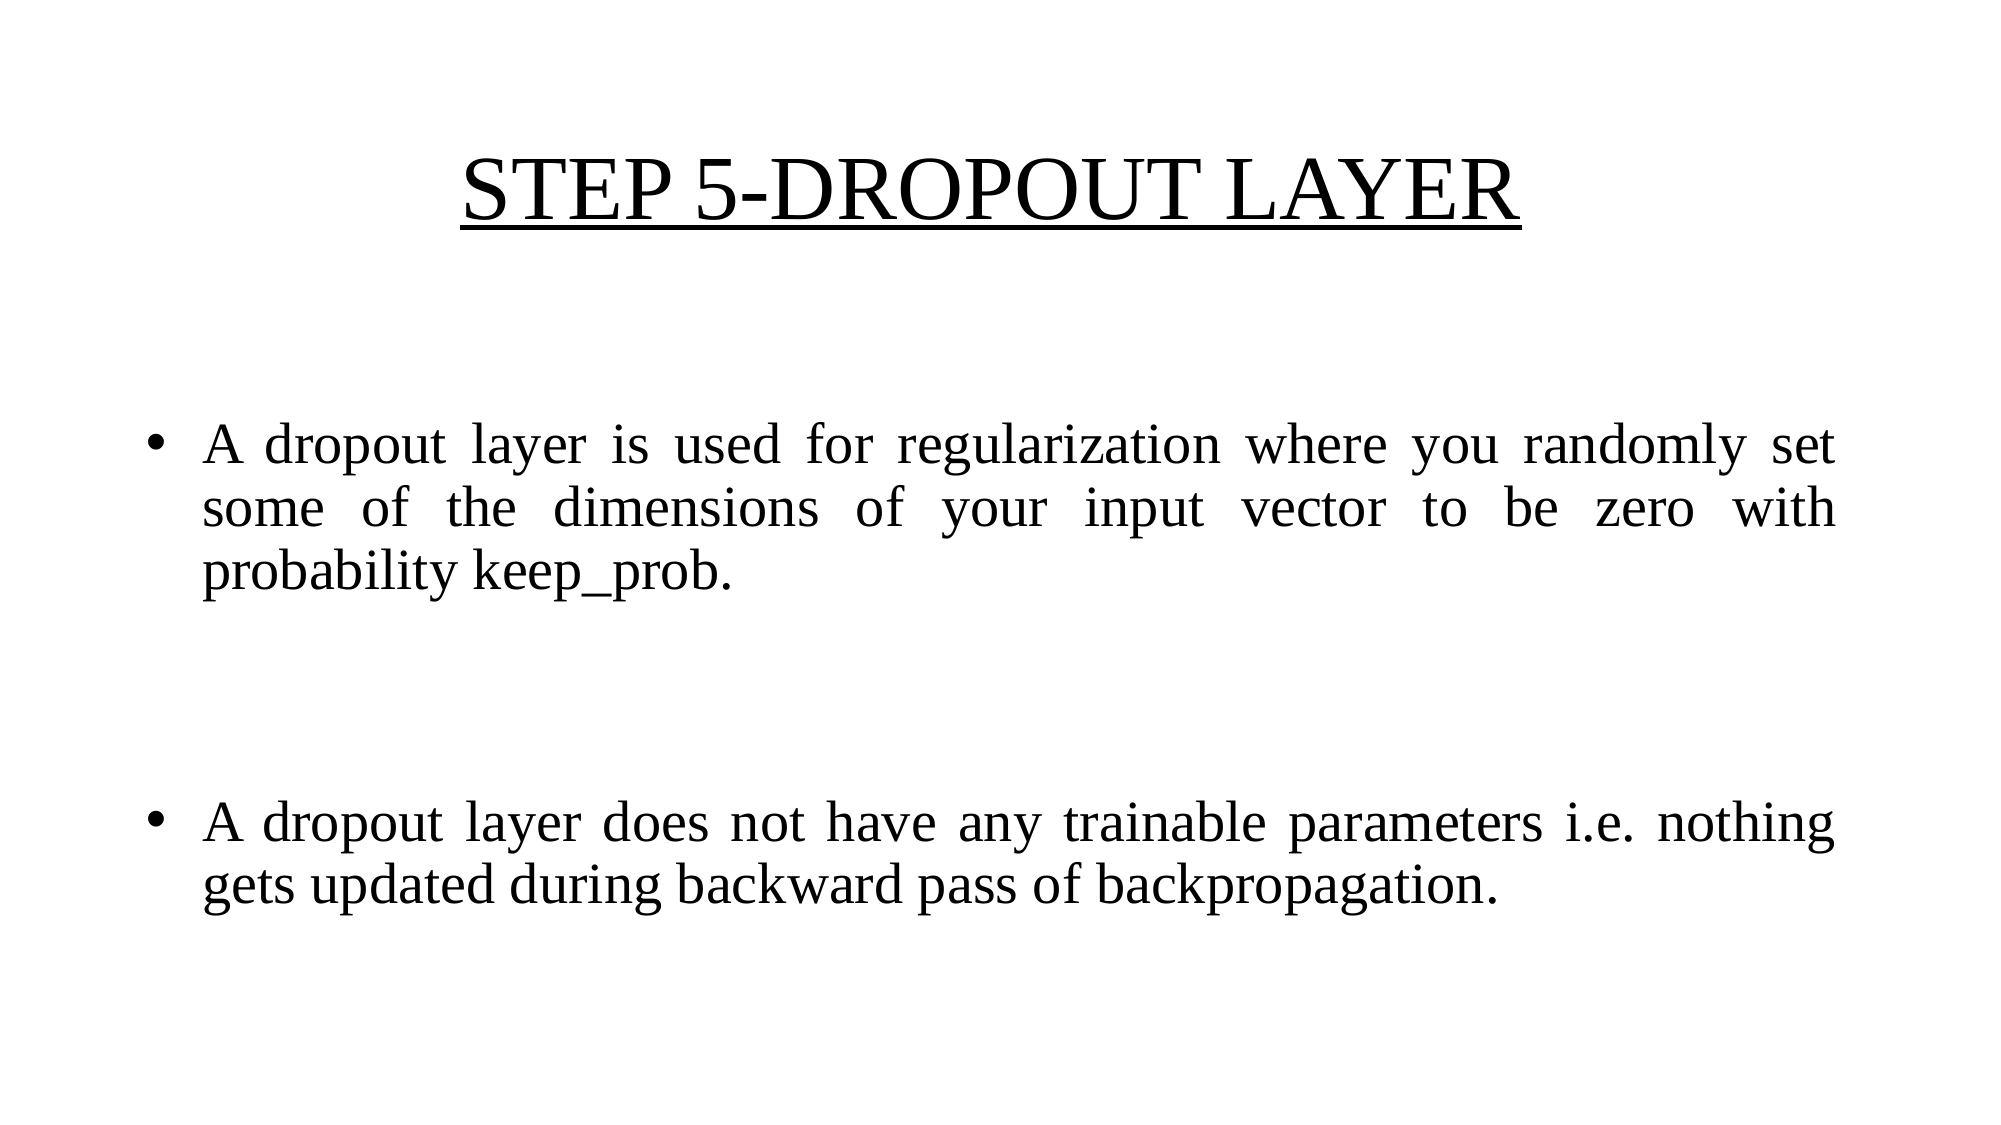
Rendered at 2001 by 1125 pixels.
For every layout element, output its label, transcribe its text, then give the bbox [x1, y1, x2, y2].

subtitle A dropout layer is used for regularization where you randomly set some of the dimensions of your input vector to be zero with probability keep_prob. A dropout layer does not have any trainable parameters i.e. nothing gets updated during backward pass of backpropagation. [130, 405, 1853, 992]
title STEP 5-DROPOUT LAYER [130, 98, 1853, 248]
